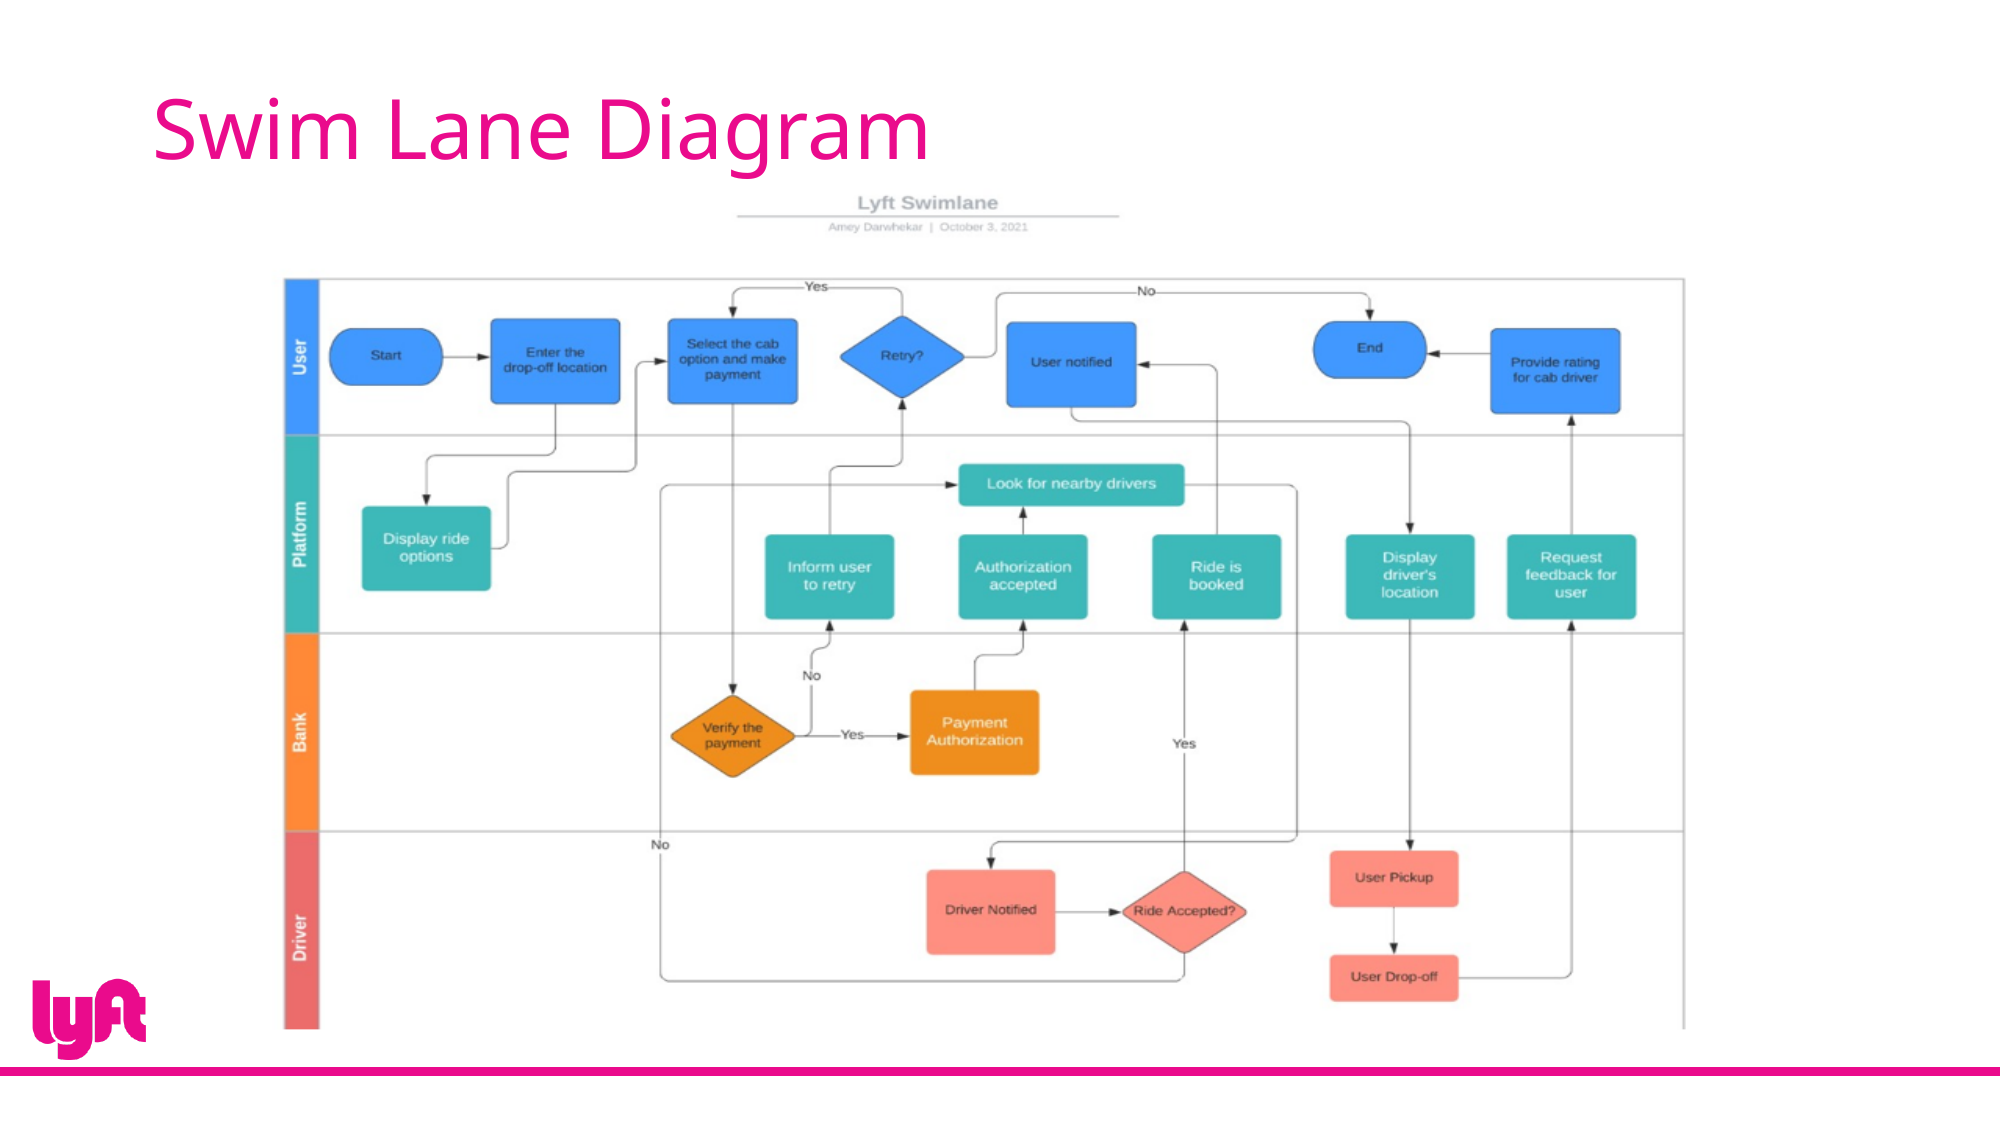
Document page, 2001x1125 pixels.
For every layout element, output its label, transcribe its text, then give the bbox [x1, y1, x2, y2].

title Swim Lane Diagram [137, 59, 1863, 206]
picture [253, 188, 1747, 1057]
picture [31, 978, 146, 1060]
